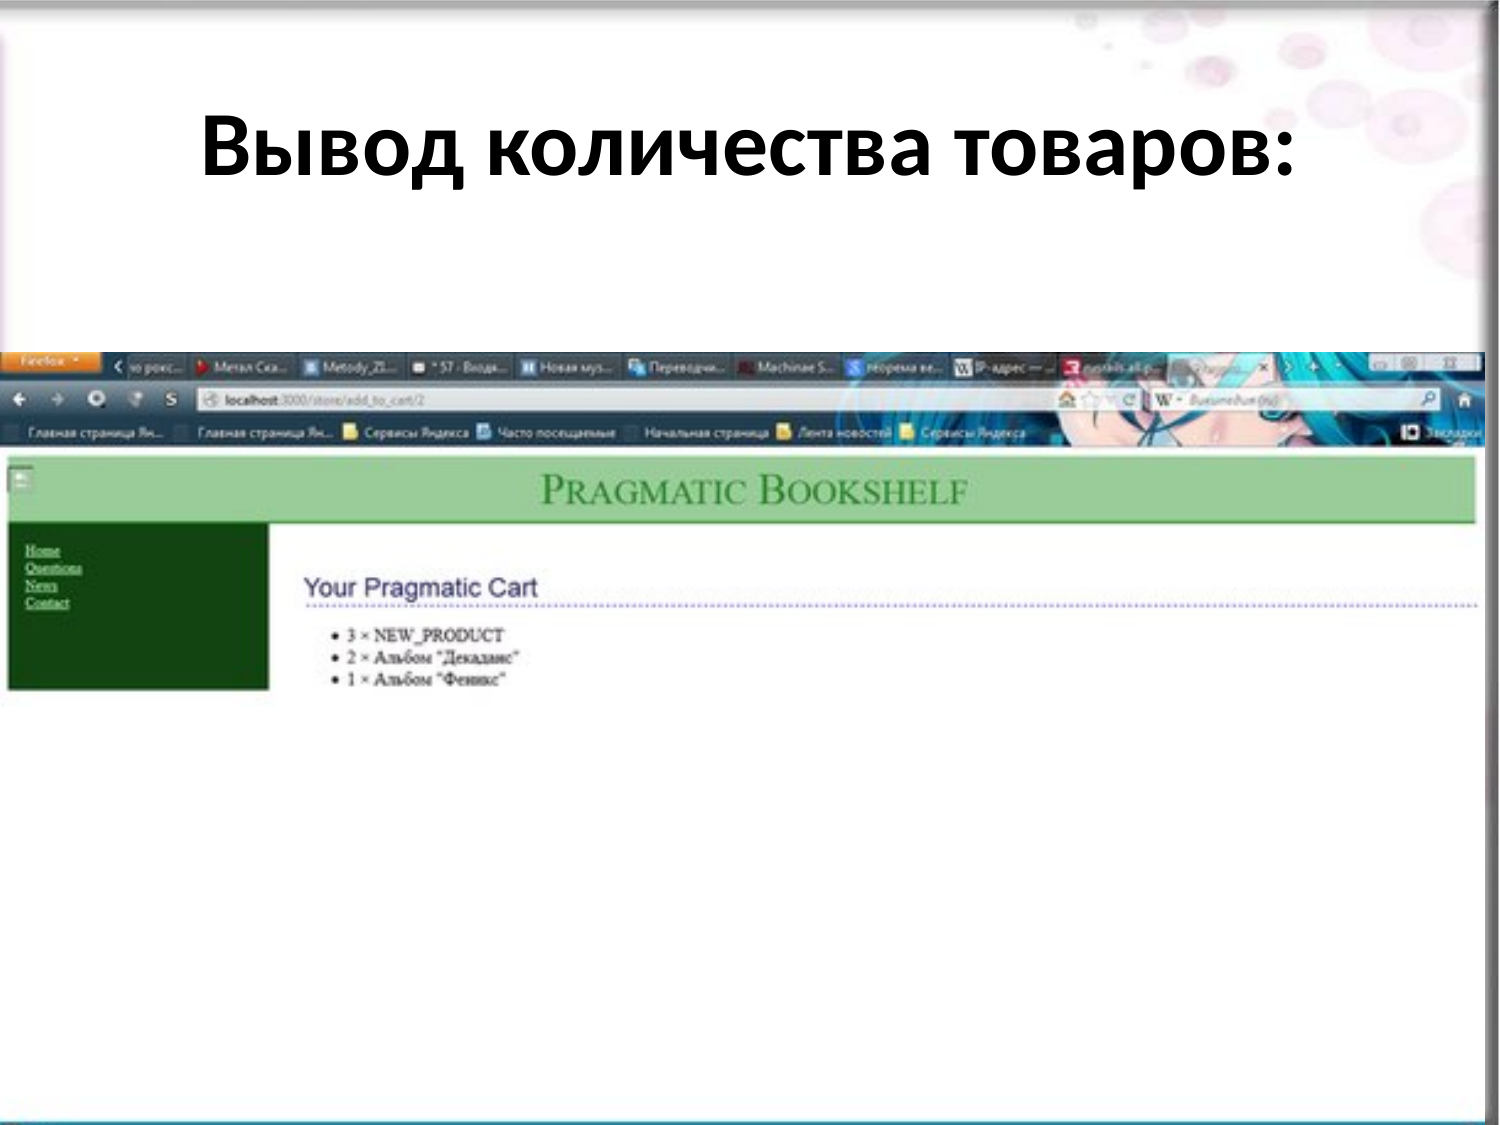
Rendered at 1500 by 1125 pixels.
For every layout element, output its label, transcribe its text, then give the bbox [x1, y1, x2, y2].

picture [0, 0, 1500, 1125]
title Вывод количества товаров: [75, 45, 1425, 233]
